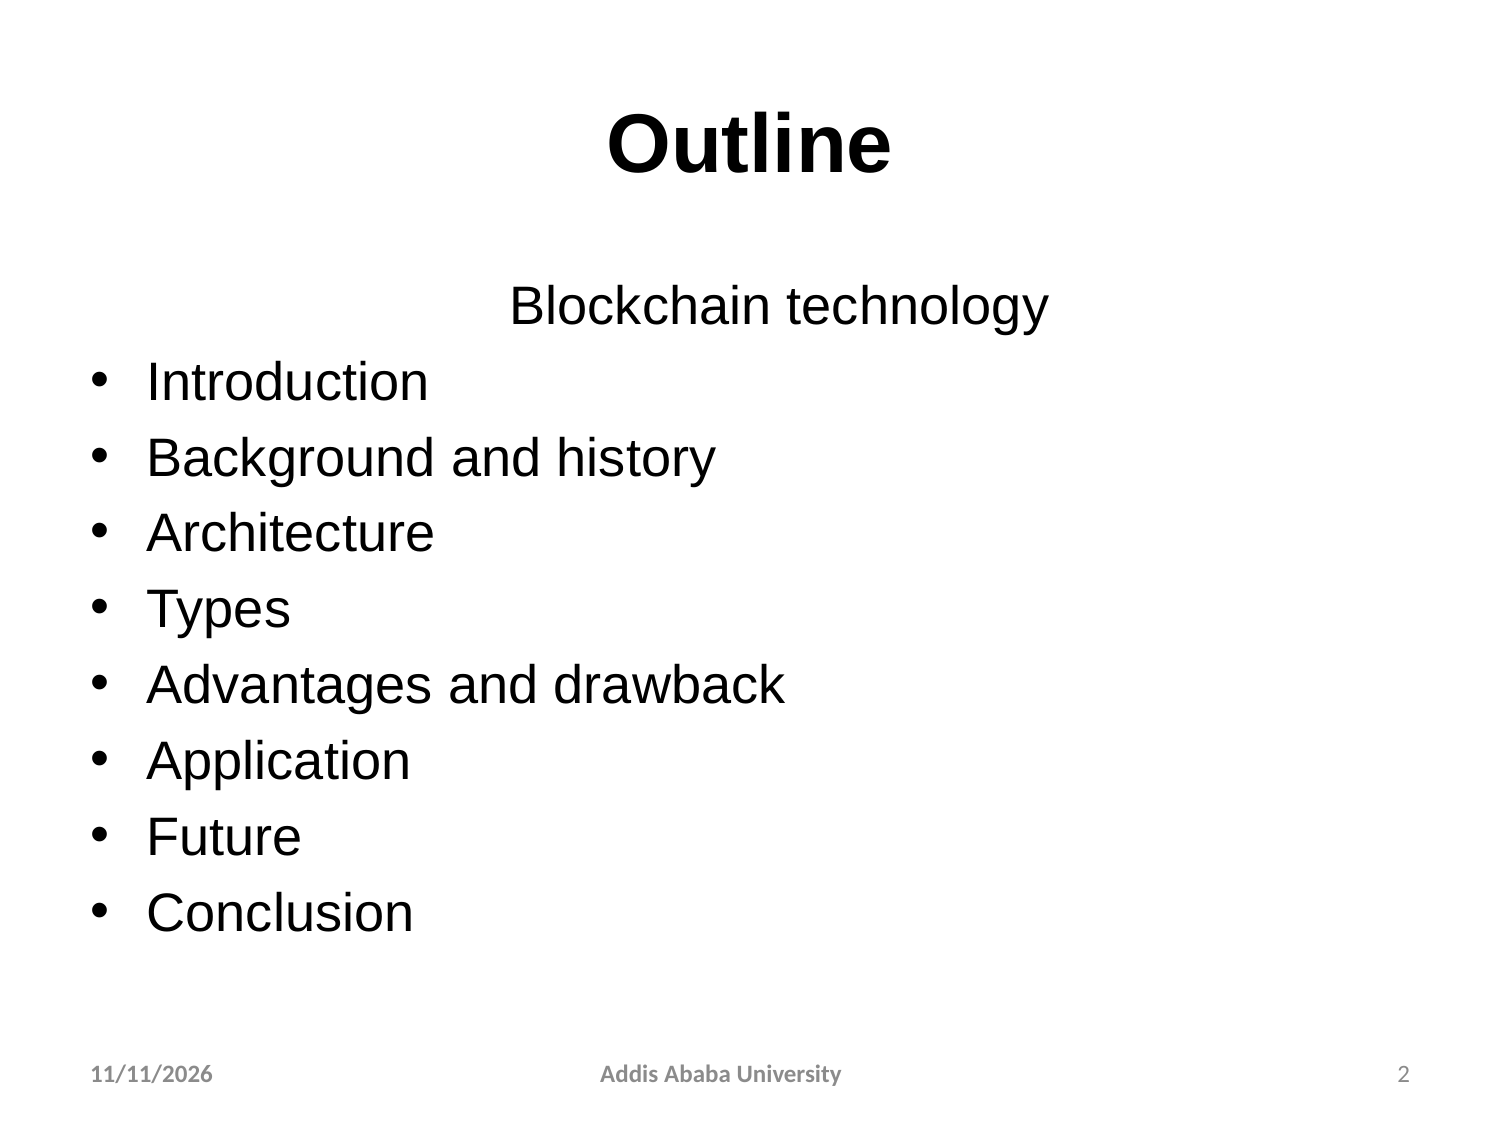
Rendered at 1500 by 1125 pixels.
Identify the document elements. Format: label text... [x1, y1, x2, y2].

slide_number 2 [1074, 1042, 1425, 1103]
title Outline [75, 45, 1425, 233]
list Blockchain technology Introduction Background and history Architecture Types Advantages and drawback Application Future Conclusion [75, 262, 1425, 1005]
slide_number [75, 1042, 425, 1103]
footer Addis Ababa University [512, 1042, 988, 1103]
